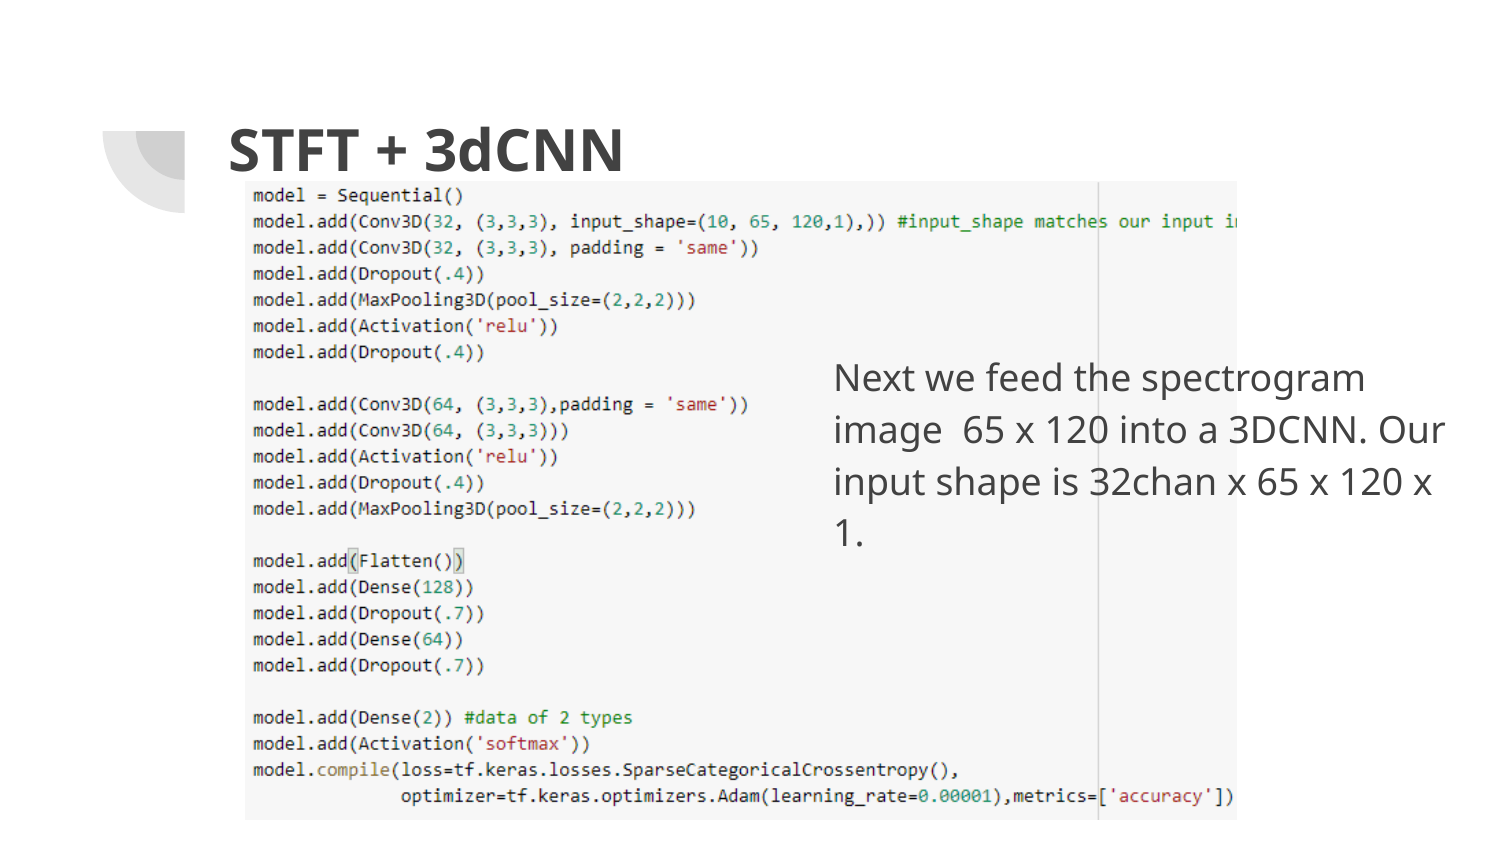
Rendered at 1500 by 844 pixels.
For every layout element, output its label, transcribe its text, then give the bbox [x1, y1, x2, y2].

picture [244, 181, 1238, 820]
title STFT + 3dCNN [213, 98, 1368, 263]
list Next we feed the spectrogram image 65 x 120 into a 3DCNN. Our input shape is 32chan x 65 x 120 x 1. [1242, 332, 1478, 669]
